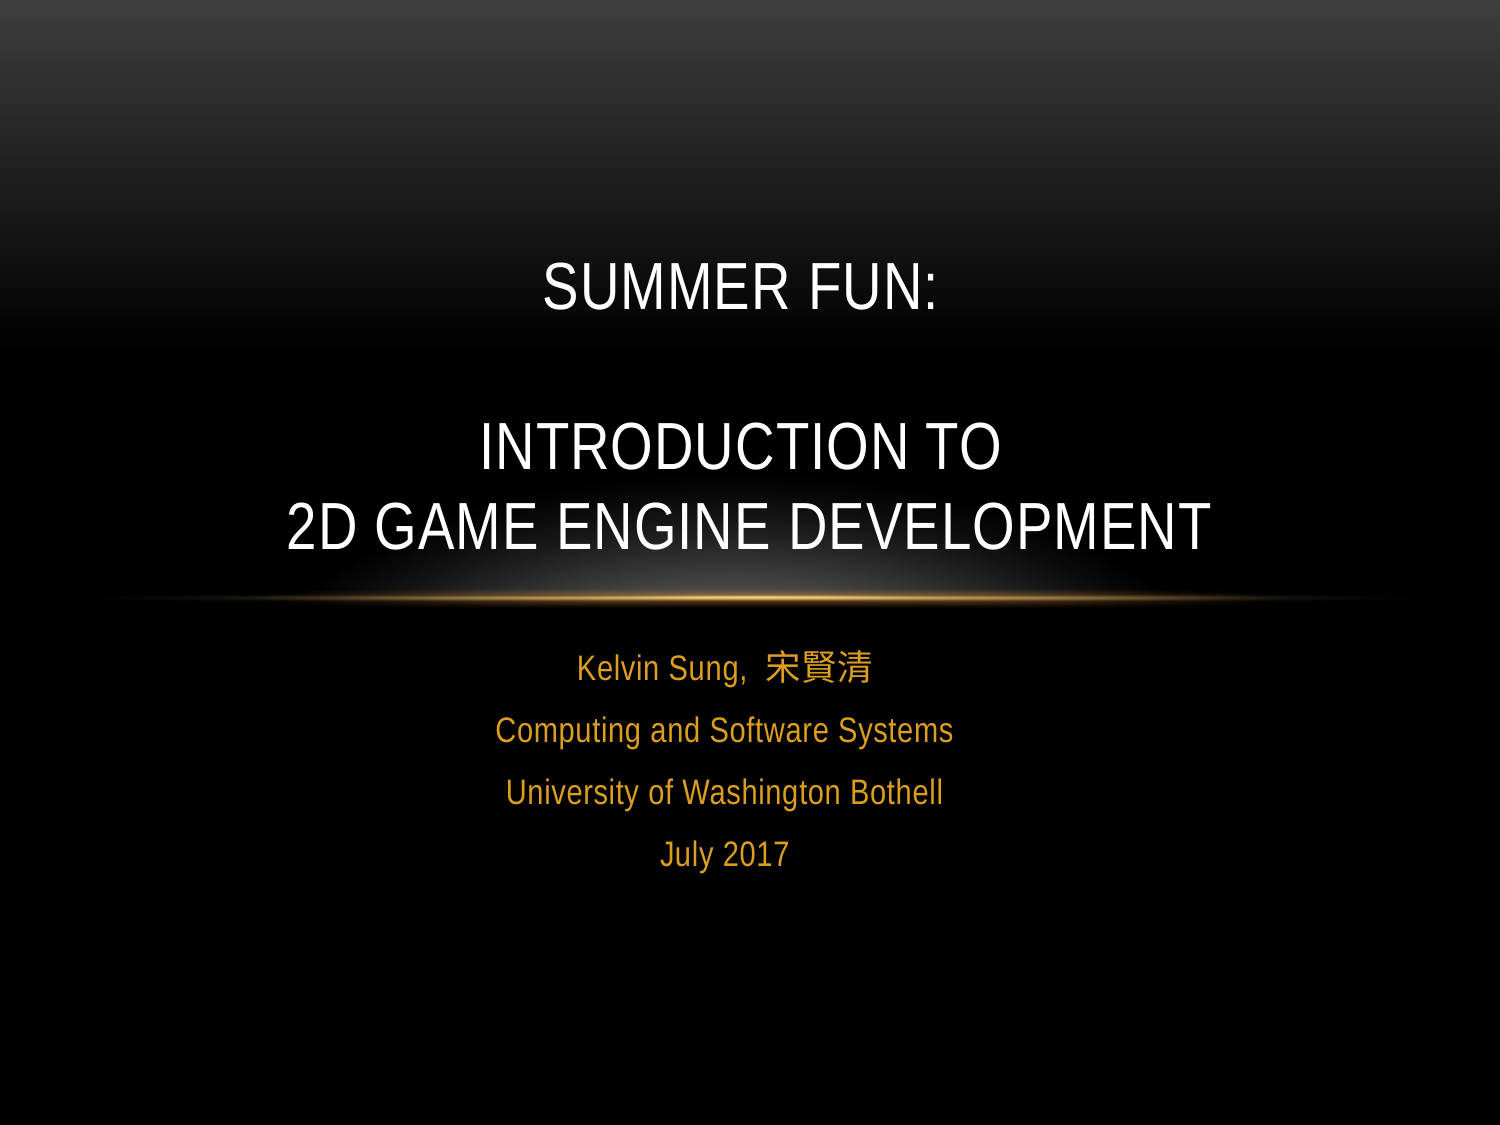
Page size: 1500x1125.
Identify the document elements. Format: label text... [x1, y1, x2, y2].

title Summer Fun: Introduction to 2D Game Engine Development [112, 329, 1388, 571]
picture [0, 0, 1500, 750]
subtitle Kelvin Sung, 宋賢清 Computing and Software Systems University of Washington Bothell July 2017 [200, 637, 1250, 925]
